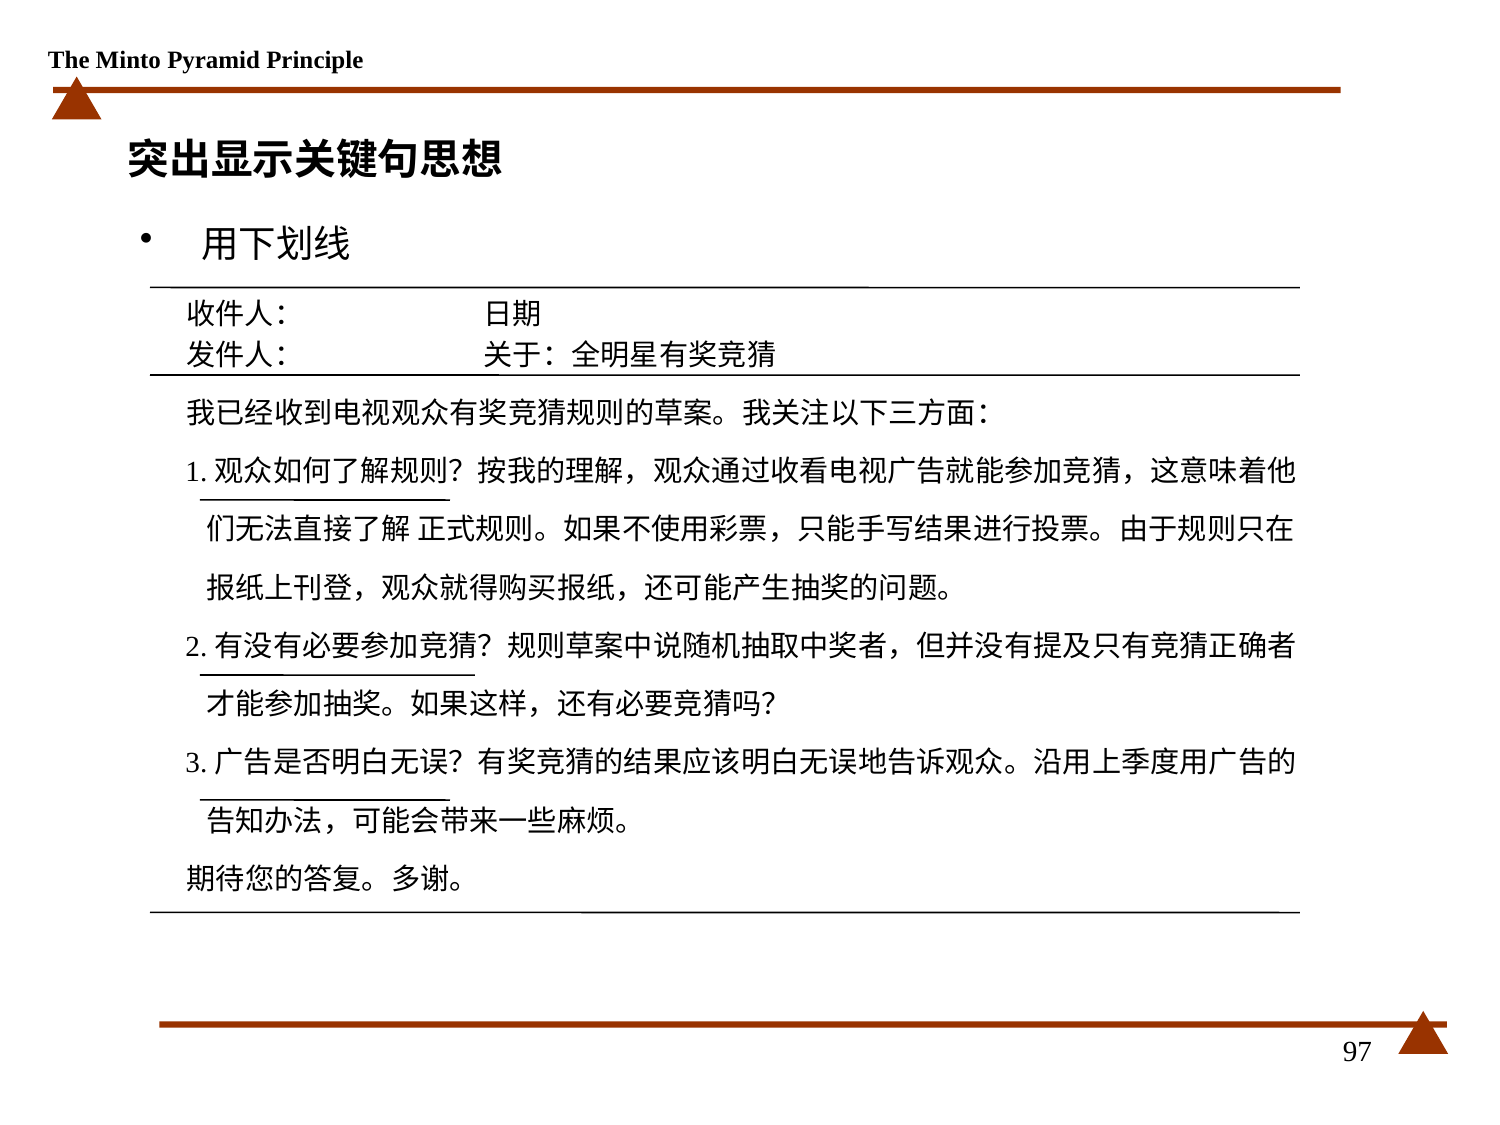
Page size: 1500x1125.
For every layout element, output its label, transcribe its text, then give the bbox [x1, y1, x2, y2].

slide_number 97 [1074, 1025, 1388, 1100]
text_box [149, 287, 1300, 913]
title 突出显示关键句思想 [112, 149, 1424, 247]
text_box 用下划线 [125, 212, 450, 273]
list 收件人： 日期 发件人： 关于：全明星有奖竞猜 我已经收到电视观众有奖竞猜规则的草案。我关注以下三方面： 1.观众如何了解规则？按我的理解，观众通过收看电视广告就能参加竞猜，这意味着他 们无法直接了解 正式规则。如果不使用彩票，只能手写结果进行投票。由于规则只在 报纸上刊登，观众就得购买报纸，还可能产生抽奖的问题。 2.有没有必要参加竞猜？规则草案中说随机抽取中奖者，但并没有提及只有竞猜正确者 才能参加抽奖。如果这样，还有必要竞猜吗？ 3.广告是否明白无误？有奖竞猜的结果应该明白无误地告诉观众。沿用上季度用广告的 告知办法，可能会带来一些麻烦。 期待您的答复。多谢。 [112, 287, 1325, 997]
